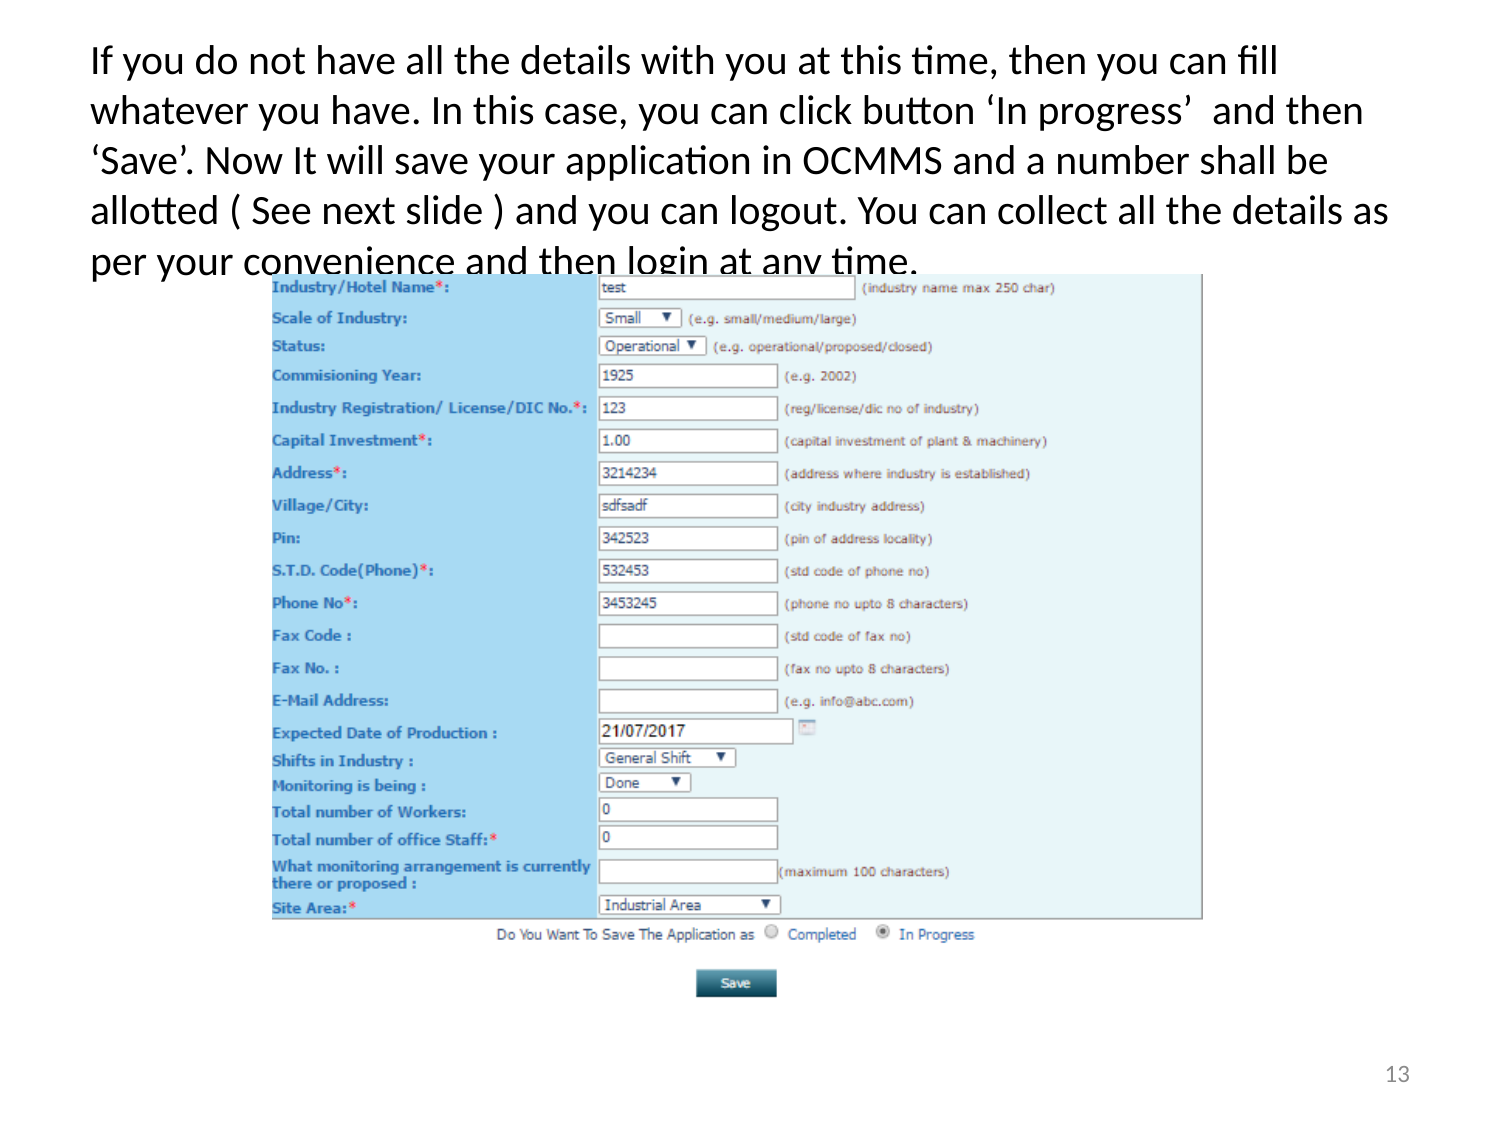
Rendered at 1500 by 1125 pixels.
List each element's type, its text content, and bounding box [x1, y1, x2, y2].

title If you do not have all the details with you at this time, then you can fill whatever you have. In this case, you can click button ‘In progress’ and then ‘Save’. Now It will save your application in OCMMS and a number shall be allotted ( See next slide ) and you can logout. You can collect all the details as per your convenience and then login at any time. [75, 23, 1425, 293]
slide_number 13 [1074, 1042, 1425, 1103]
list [272, 274, 1203, 1006]
